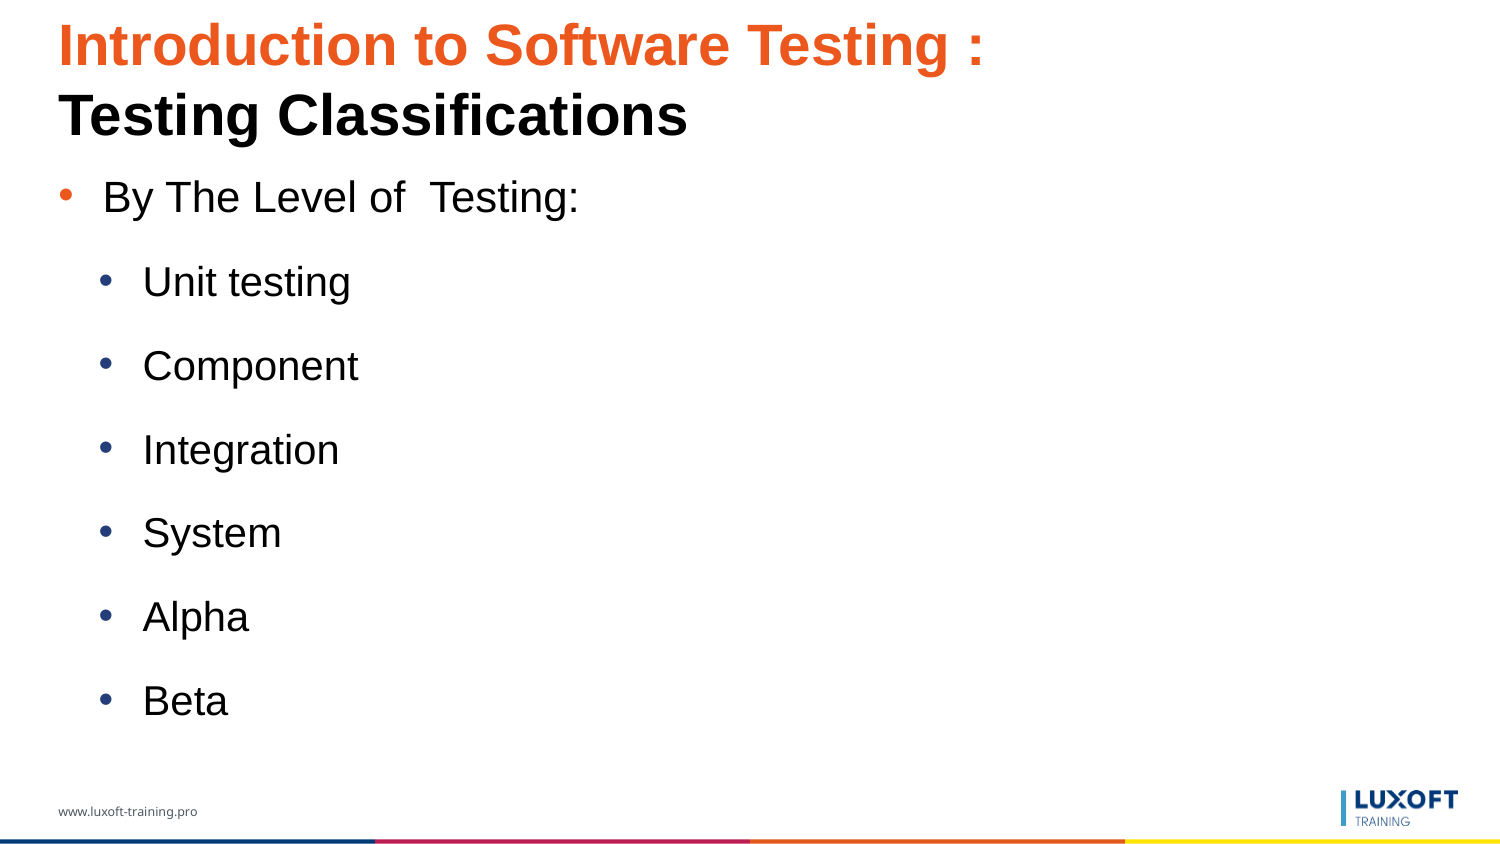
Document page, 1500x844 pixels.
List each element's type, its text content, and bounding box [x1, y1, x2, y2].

title Introduction to Software Testing : Testing Classifications [47, 46, 1457, 109]
list By The Level of Testing: Unit testing Component Integration System Alpha Beta [47, 147, 1457, 764]
picture [1341, 790, 1458, 826]
